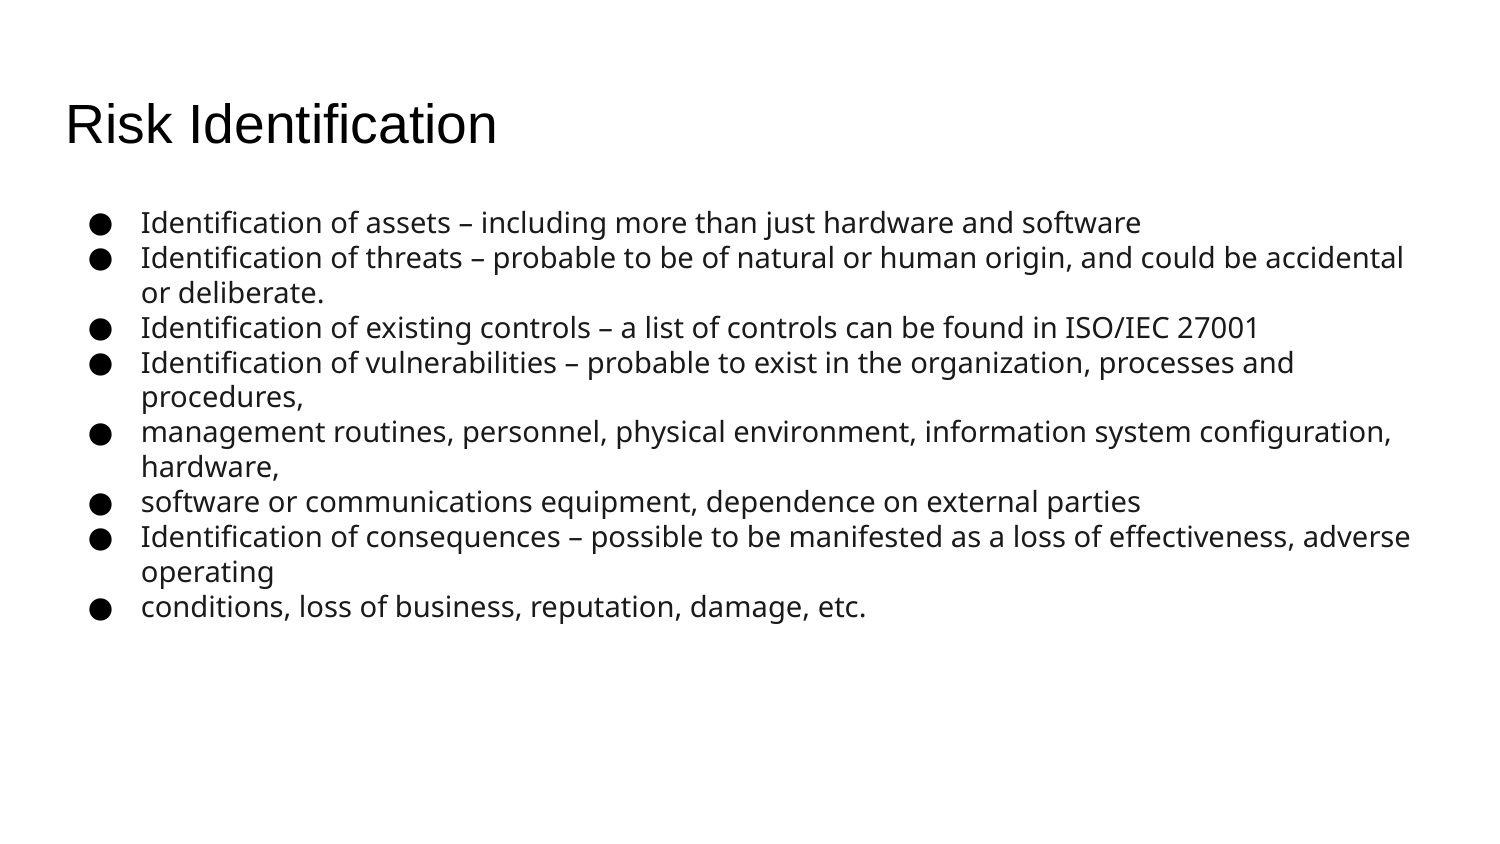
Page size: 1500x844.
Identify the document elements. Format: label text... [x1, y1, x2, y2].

text_box Identification of assets – including more than just hardware and software Identification of threats – probable to be of natural or human origin, and could be accidental or deliberate. Identification of existing controls – a list of controls can be found in ISO/IEC 27001 Identification of vulnerabilities – probable to exist in the organization, processes and procedures, management routines, personnel, physical environment, information system configuration, hardware, software or communications equipment, dependence on external parties Identification of consequences – possible to be manifested as a loss of effectiveness, adverse operating conditions, loss of business, reputation, damage, etc. [51, 189, 1449, 750]
text_box Risk Identification [51, 72, 1449, 167]
